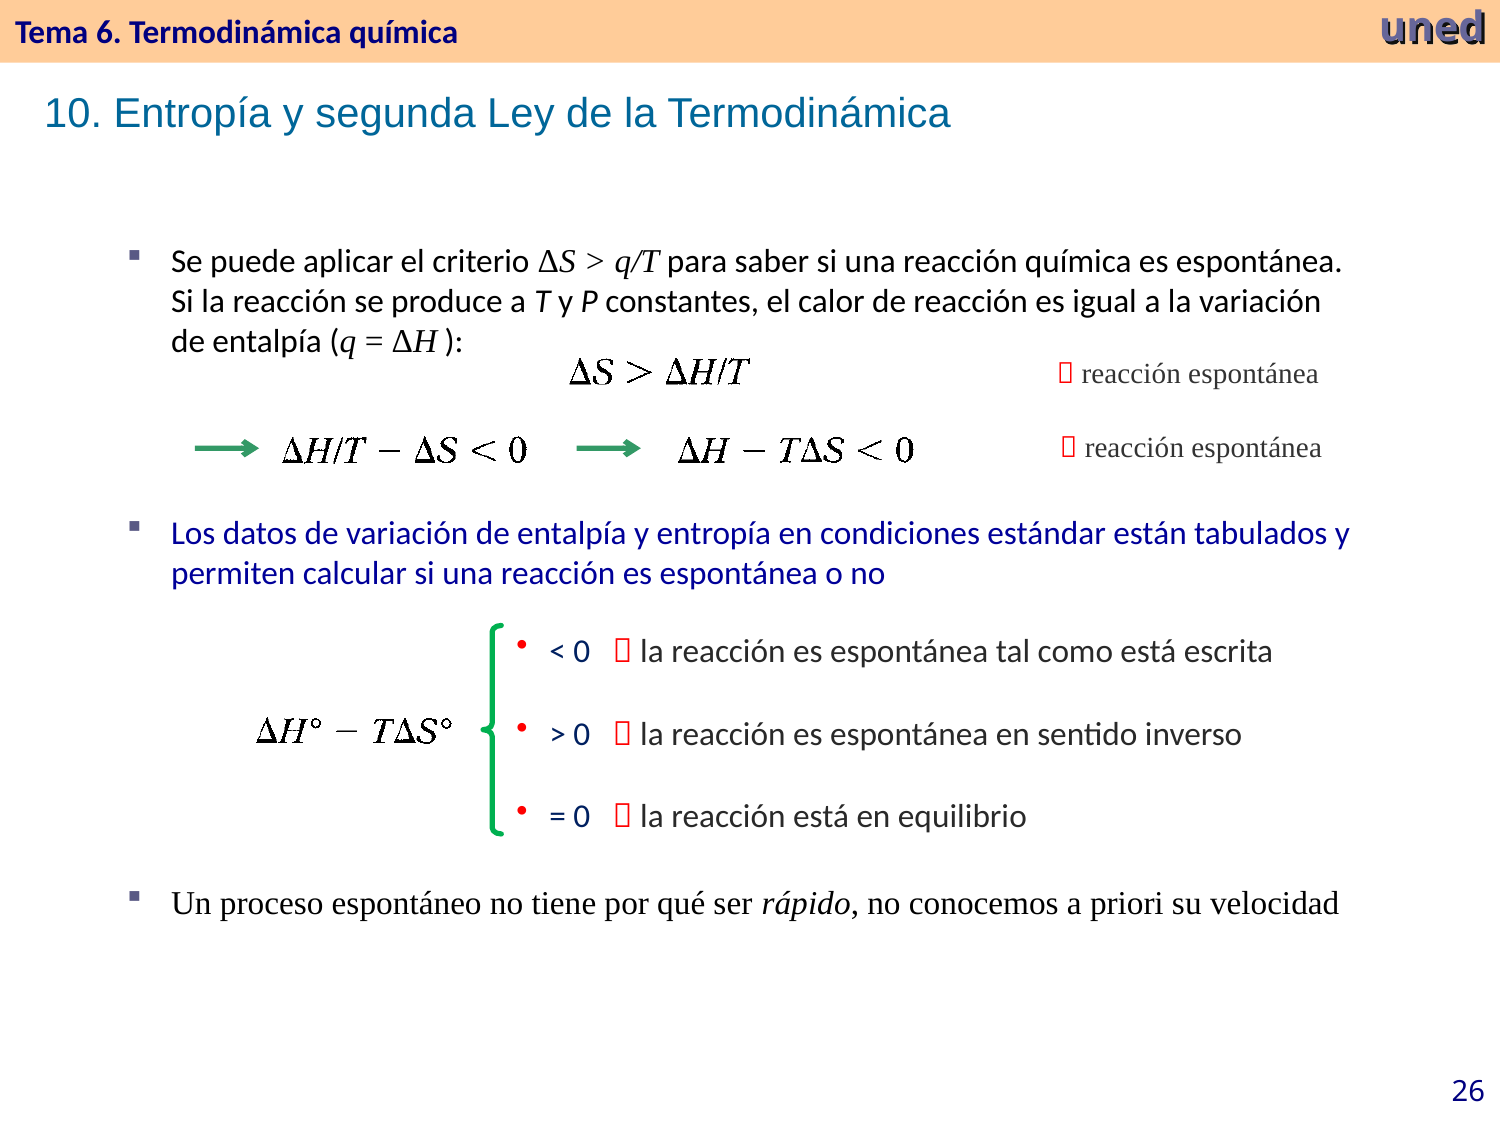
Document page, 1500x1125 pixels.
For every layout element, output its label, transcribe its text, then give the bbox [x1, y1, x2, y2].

text_box < 0  la reacción es espontánea tal como está escrita [501, 621, 1343, 677]
text_box 10. Entropía y segunda Ley de la Termodinámica [29, 78, 1269, 143]
text_box 26 [1399, 1059, 1500, 1125]
text_box uned [1364, 0, 1500, 50]
picture [560, 349, 756, 395]
text_box Tema 6. Termodinámica química [0, 0, 1088, 61]
text_box  reacción espontánea [1045, 421, 1453, 471]
text_box = 0  la reacción está en equilibrio [501, 786, 1343, 842]
text_box Un proceso espontáneo no tiene por qué ser rápido, no conocemos a priori su velocidad [111, 873, 1459, 929]
text_box [483, 625, 502, 834]
picture [253, 709, 455, 752]
text_box > 0  la reacción es espontánea en sentido inverso [501, 704, 1343, 760]
text_box Se puede aplicar el criterio ΔS > q/T para saber si una reacción química es espontánea. Si la reacción se produce a T y P constantes, el calor de reacción es igual a la variación de entalpía (q = ΔH ): [111, 231, 1376, 367]
picture [277, 432, 529, 466]
picture [666, 430, 922, 468]
text_box [0, 0, 1500, 63]
text_box [576, 440, 641, 456]
text_box  reacción espontánea [1042, 347, 1450, 397]
text_box Los datos de variación de entalpía y entropía en condiciones estándar están tabulados y permiten calcular si una reacción es espontánea o no [111, 503, 1376, 599]
